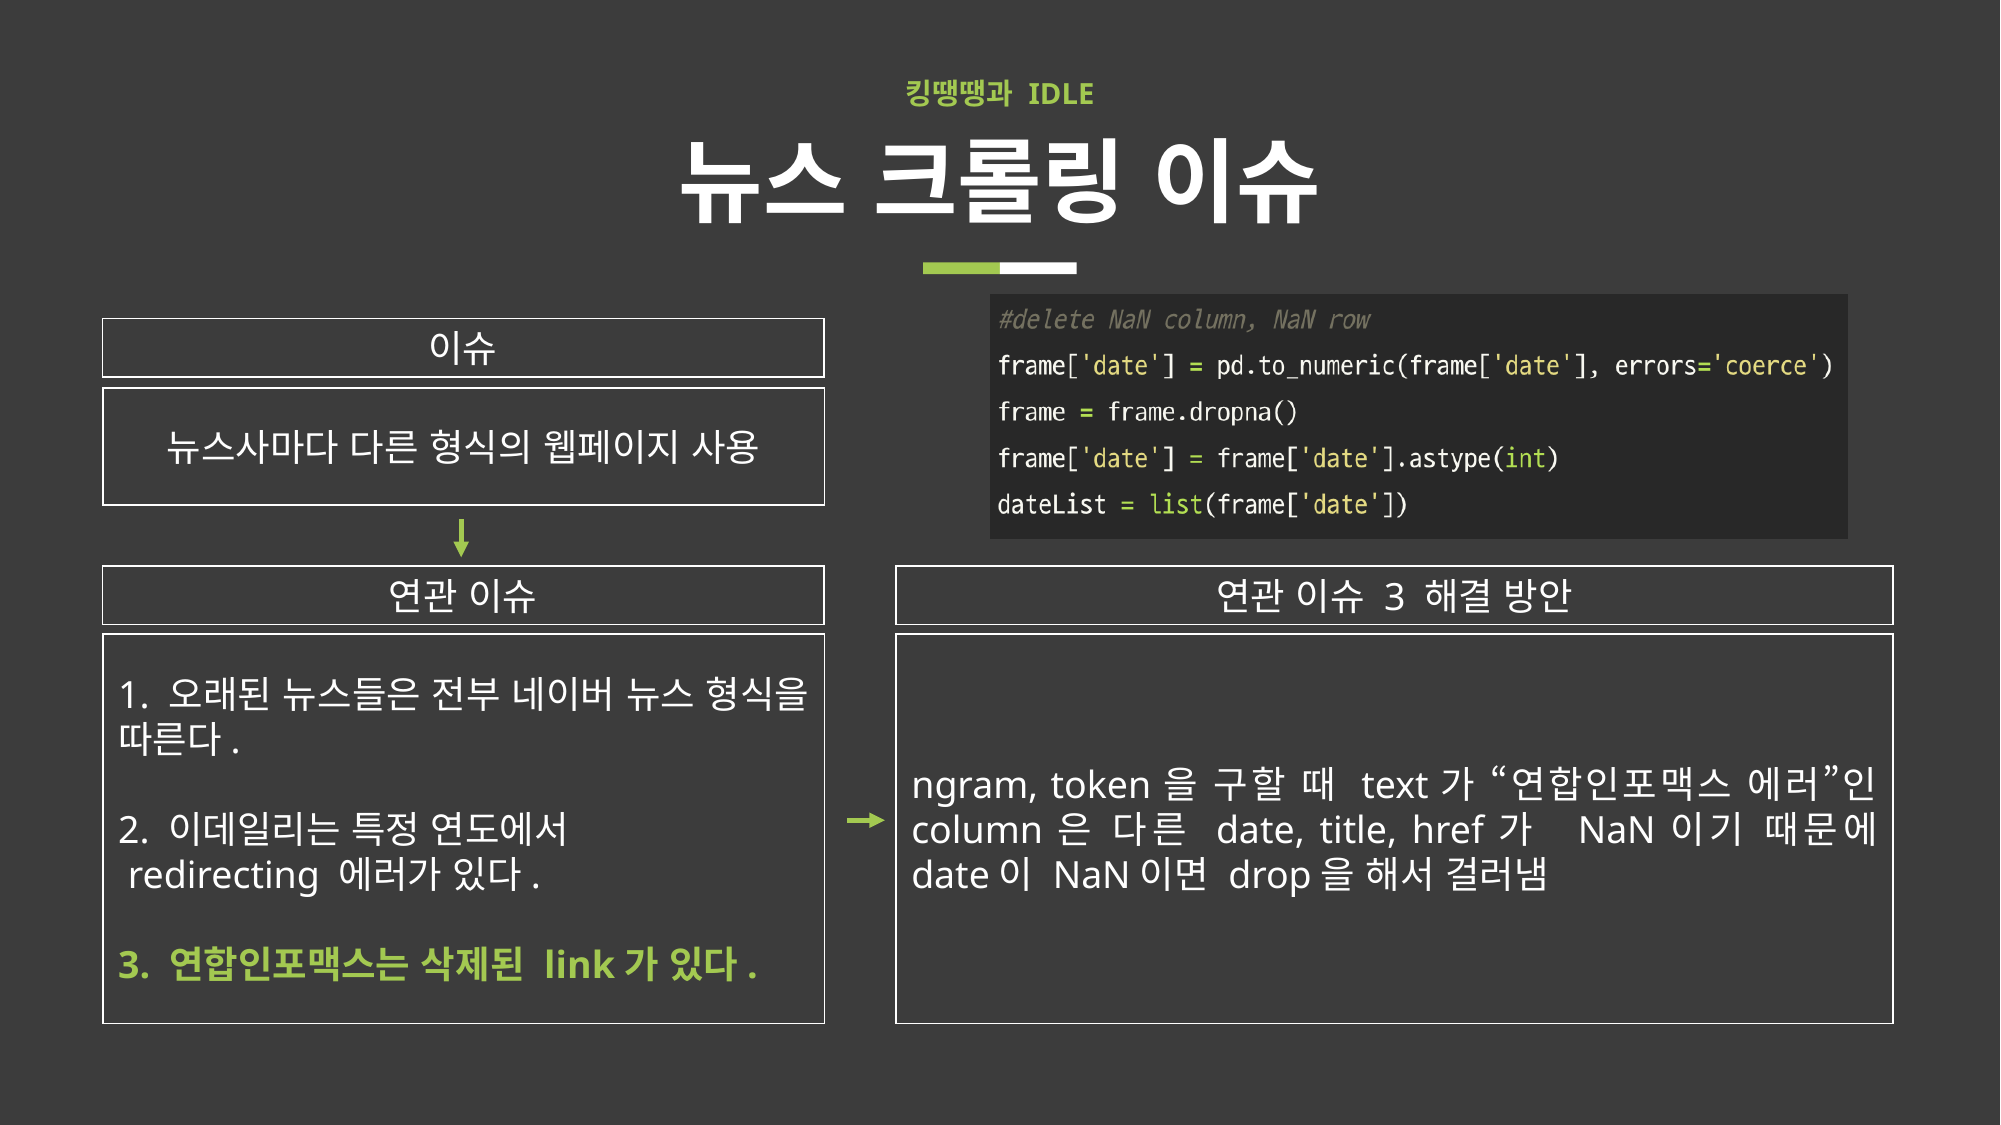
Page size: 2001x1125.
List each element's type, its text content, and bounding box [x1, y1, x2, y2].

text_box 연관 이슈 [102, 565, 824, 625]
picture [989, 294, 1849, 539]
text_box 이슈 [102, 318, 824, 378]
text_box 1. 오래된 뉴스들은 전부 네이버 뉴스 형식을 따른다. 2. 이데일리는 특정 연도에서 redirecting 에러가 있다. 3. 연합인포맥스는 삭제된 link가 있다. [103, 634, 825, 1024]
title 뉴스 크롤링 이슈 [137, 126, 1863, 278]
text_box ngram, token을 구할 때 text가 “연합인포맥스 에러”인 column은 다른 date, title, href가 NaN이기 때문에 date이 NaN이면 drop을 해서 걸러냄 [896, 634, 1893, 1024]
text_box 뉴스사마다 다른 형식의 웹페이지 사용 [103, 387, 825, 505]
text_box 연관 이슈 3 해결 방안 [896, 565, 1893, 625]
list 킹땡땡과 IDLE [137, 64, 1863, 126]
